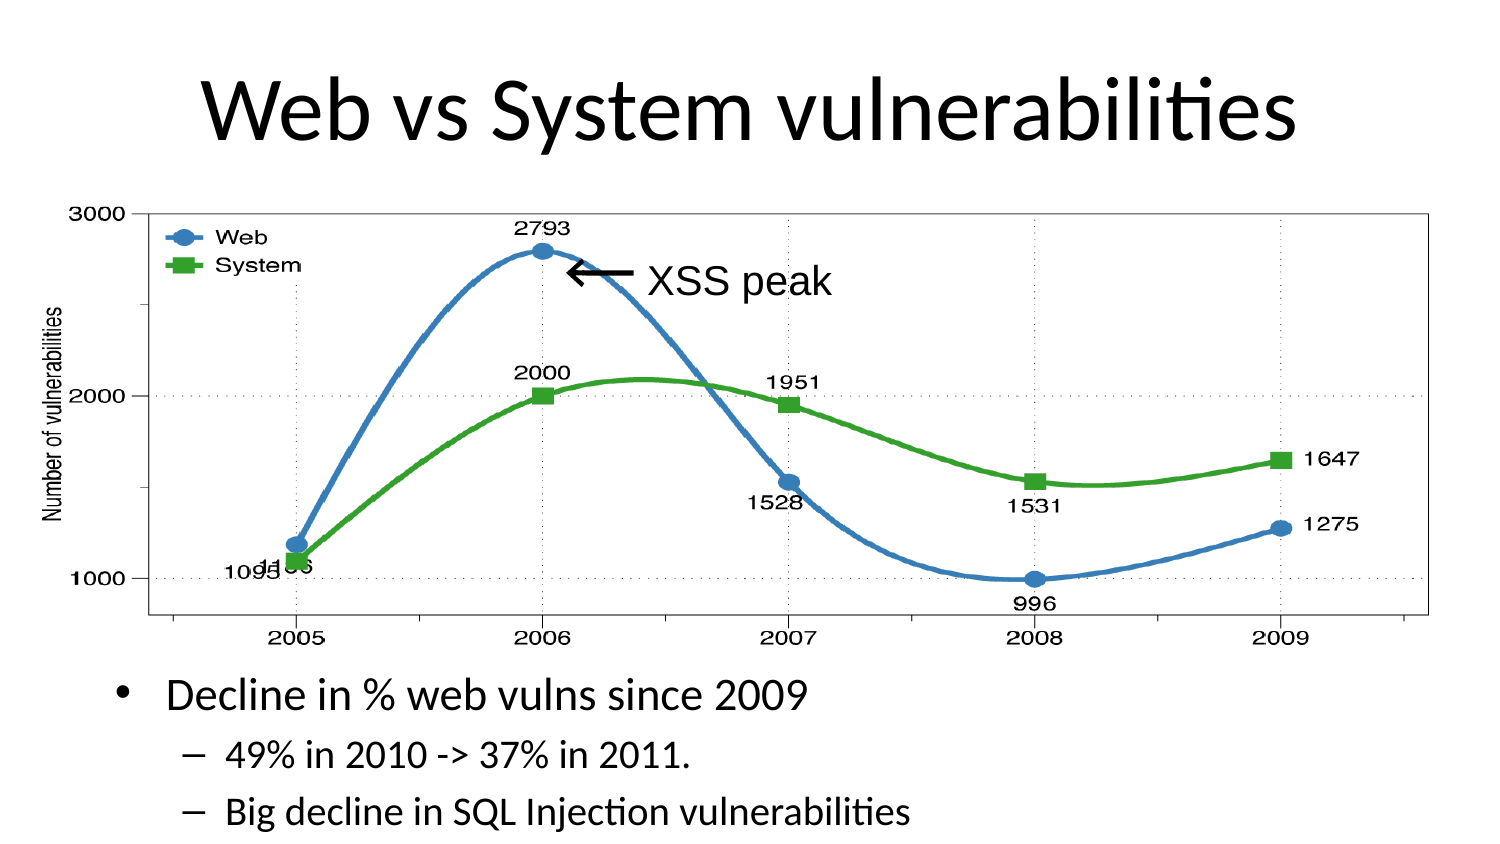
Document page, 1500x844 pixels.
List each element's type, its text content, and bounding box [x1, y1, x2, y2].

title Web vs System vulnerabilities [75, 33, 1425, 175]
list Decline in % web vulns since 2009 49% in 2010 -> 37% in 2011. Big decline in SQL Injection vulnerabilities [99, 665, 1375, 844]
picture [27, 177, 1463, 657]
